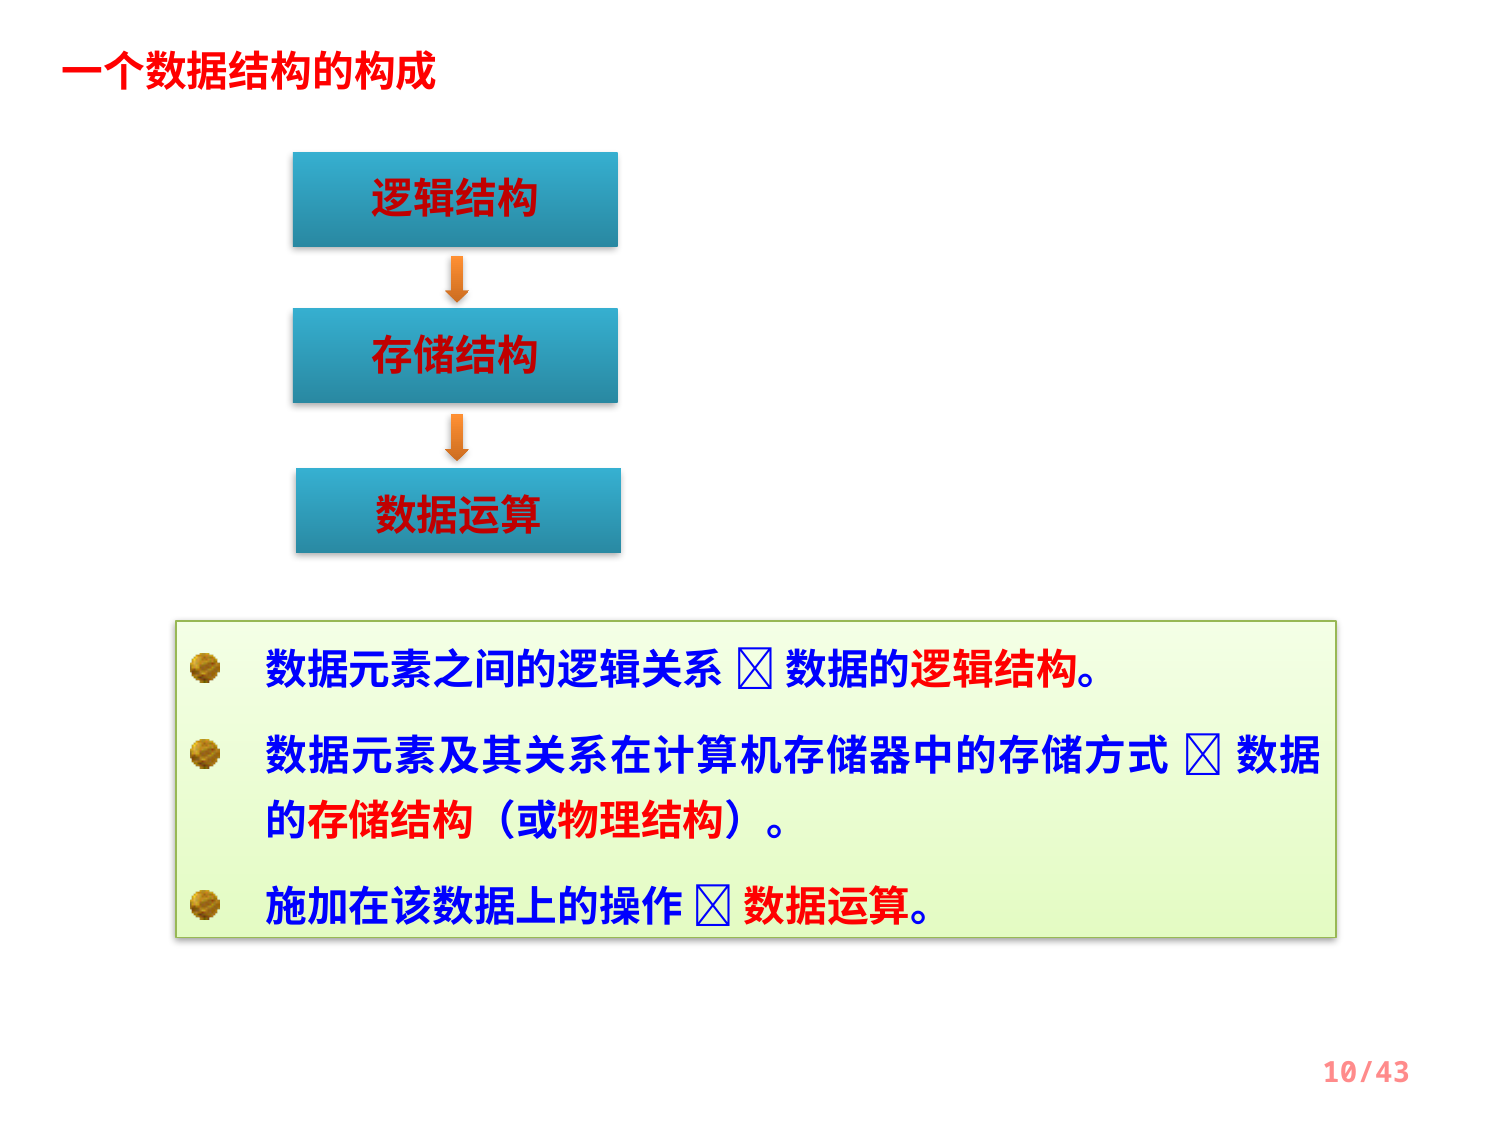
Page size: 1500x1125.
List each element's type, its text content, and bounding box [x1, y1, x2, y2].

picture [190, 739, 220, 769]
slide_number 10/43 [1074, 1042, 1425, 1103]
picture [190, 890, 220, 920]
text_box 逻辑结构 [292, 152, 618, 247]
picture [190, 653, 220, 683]
text_box 数据元素之间的逻辑关系  数据的逻辑结构。 数据元素及其关系在计算机存储器中的存储方式  数据的存储结构（或物理结构）。 施加在该数据上的操作  数据运算。 [175, 620, 1337, 938]
text_box 一个数据结构的构成 [46, 46, 586, 102]
text_box 数据运算 [295, 468, 622, 553]
text_box [445, 414, 469, 462]
text_box [445, 255, 469, 303]
text_box 存储结构 [292, 308, 618, 403]
